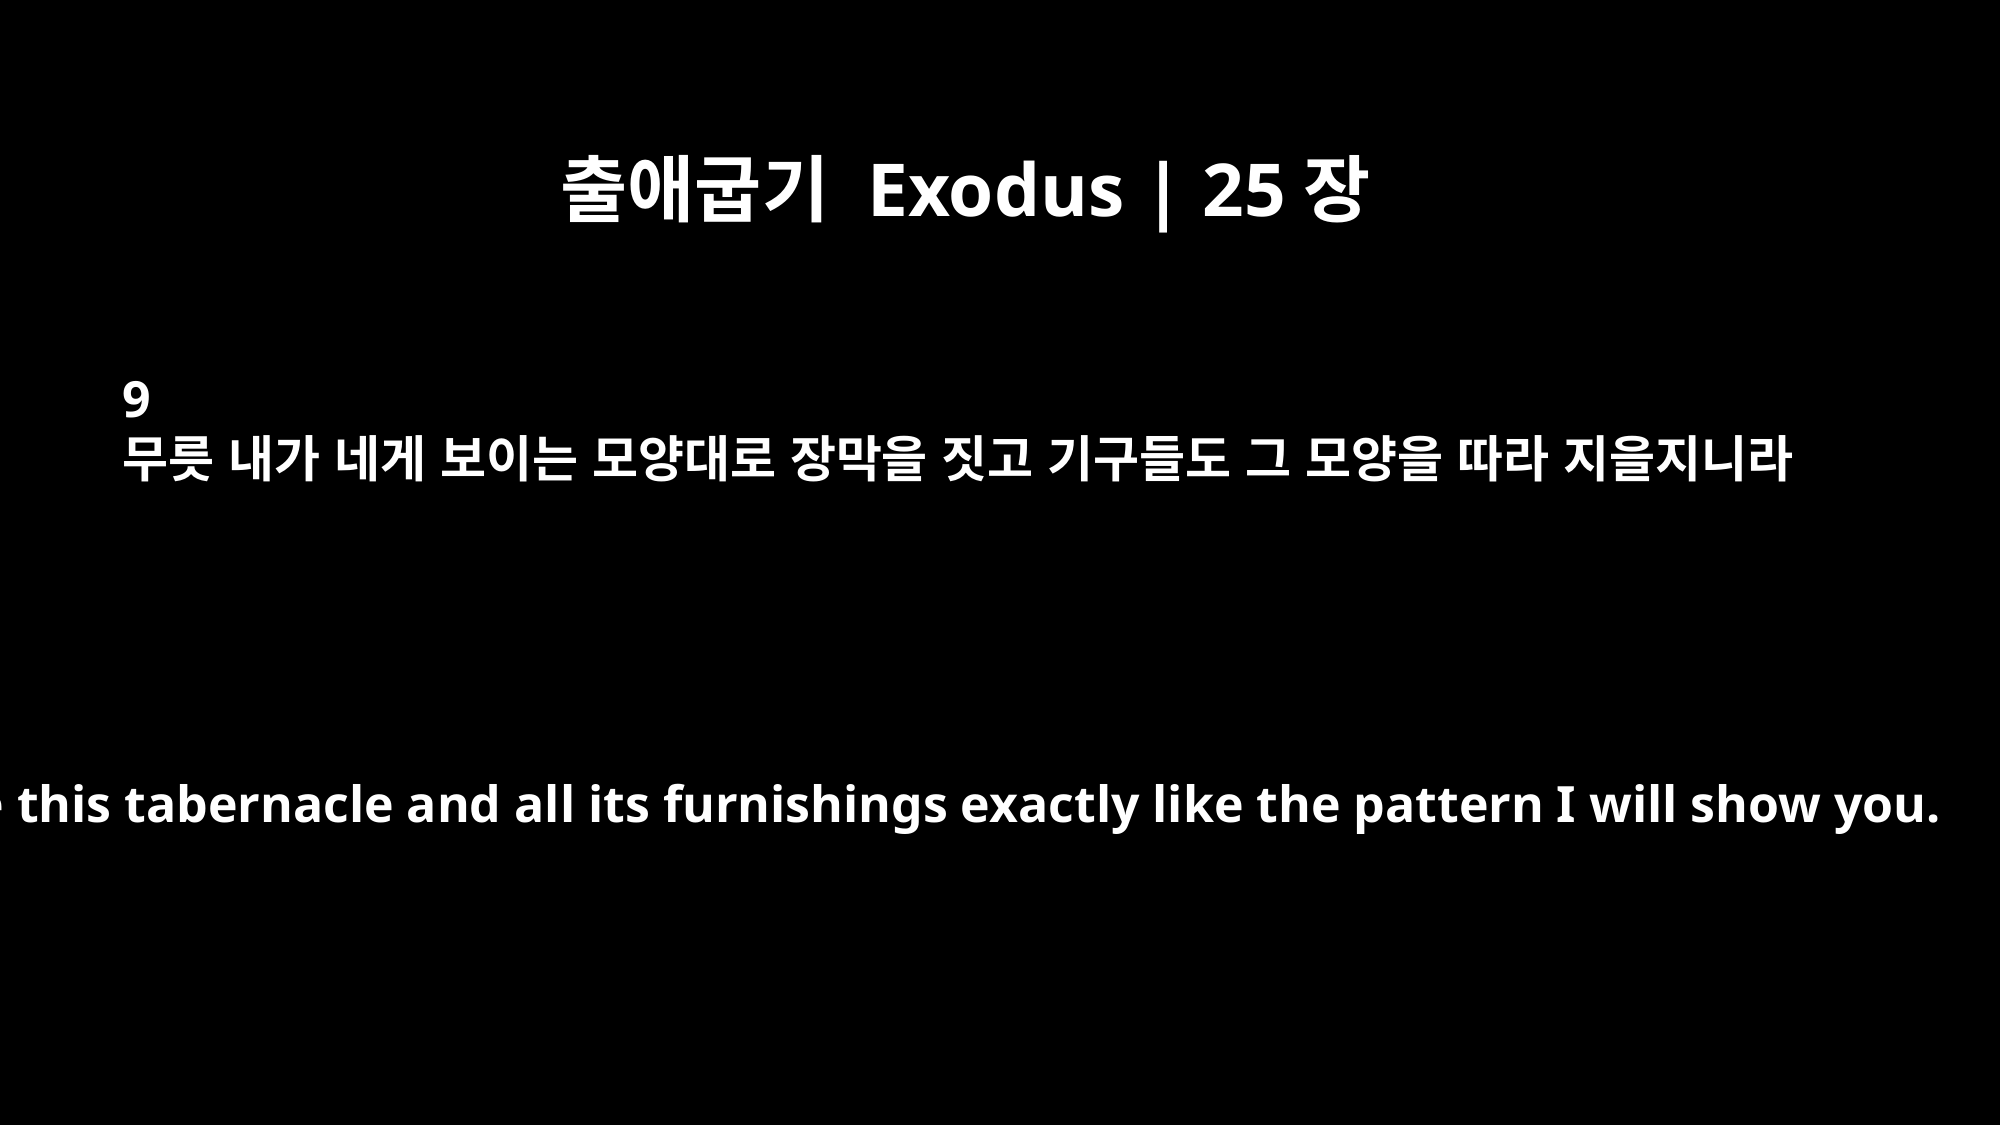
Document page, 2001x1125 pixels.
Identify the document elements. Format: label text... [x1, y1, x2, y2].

text_box Make this tabernacle and all its furnishings exactly like the pattern I will show you. [0, 764, 1957, 840]
text_box 출애굽기 Exodus | 25장 [545, 136, 1387, 239]
text_box 9 무릇 내가 네게 보이는 모양대로 장막을 짓고 기구들도 그 모양을 따라 지을지니라 [107, 359, 1810, 495]
